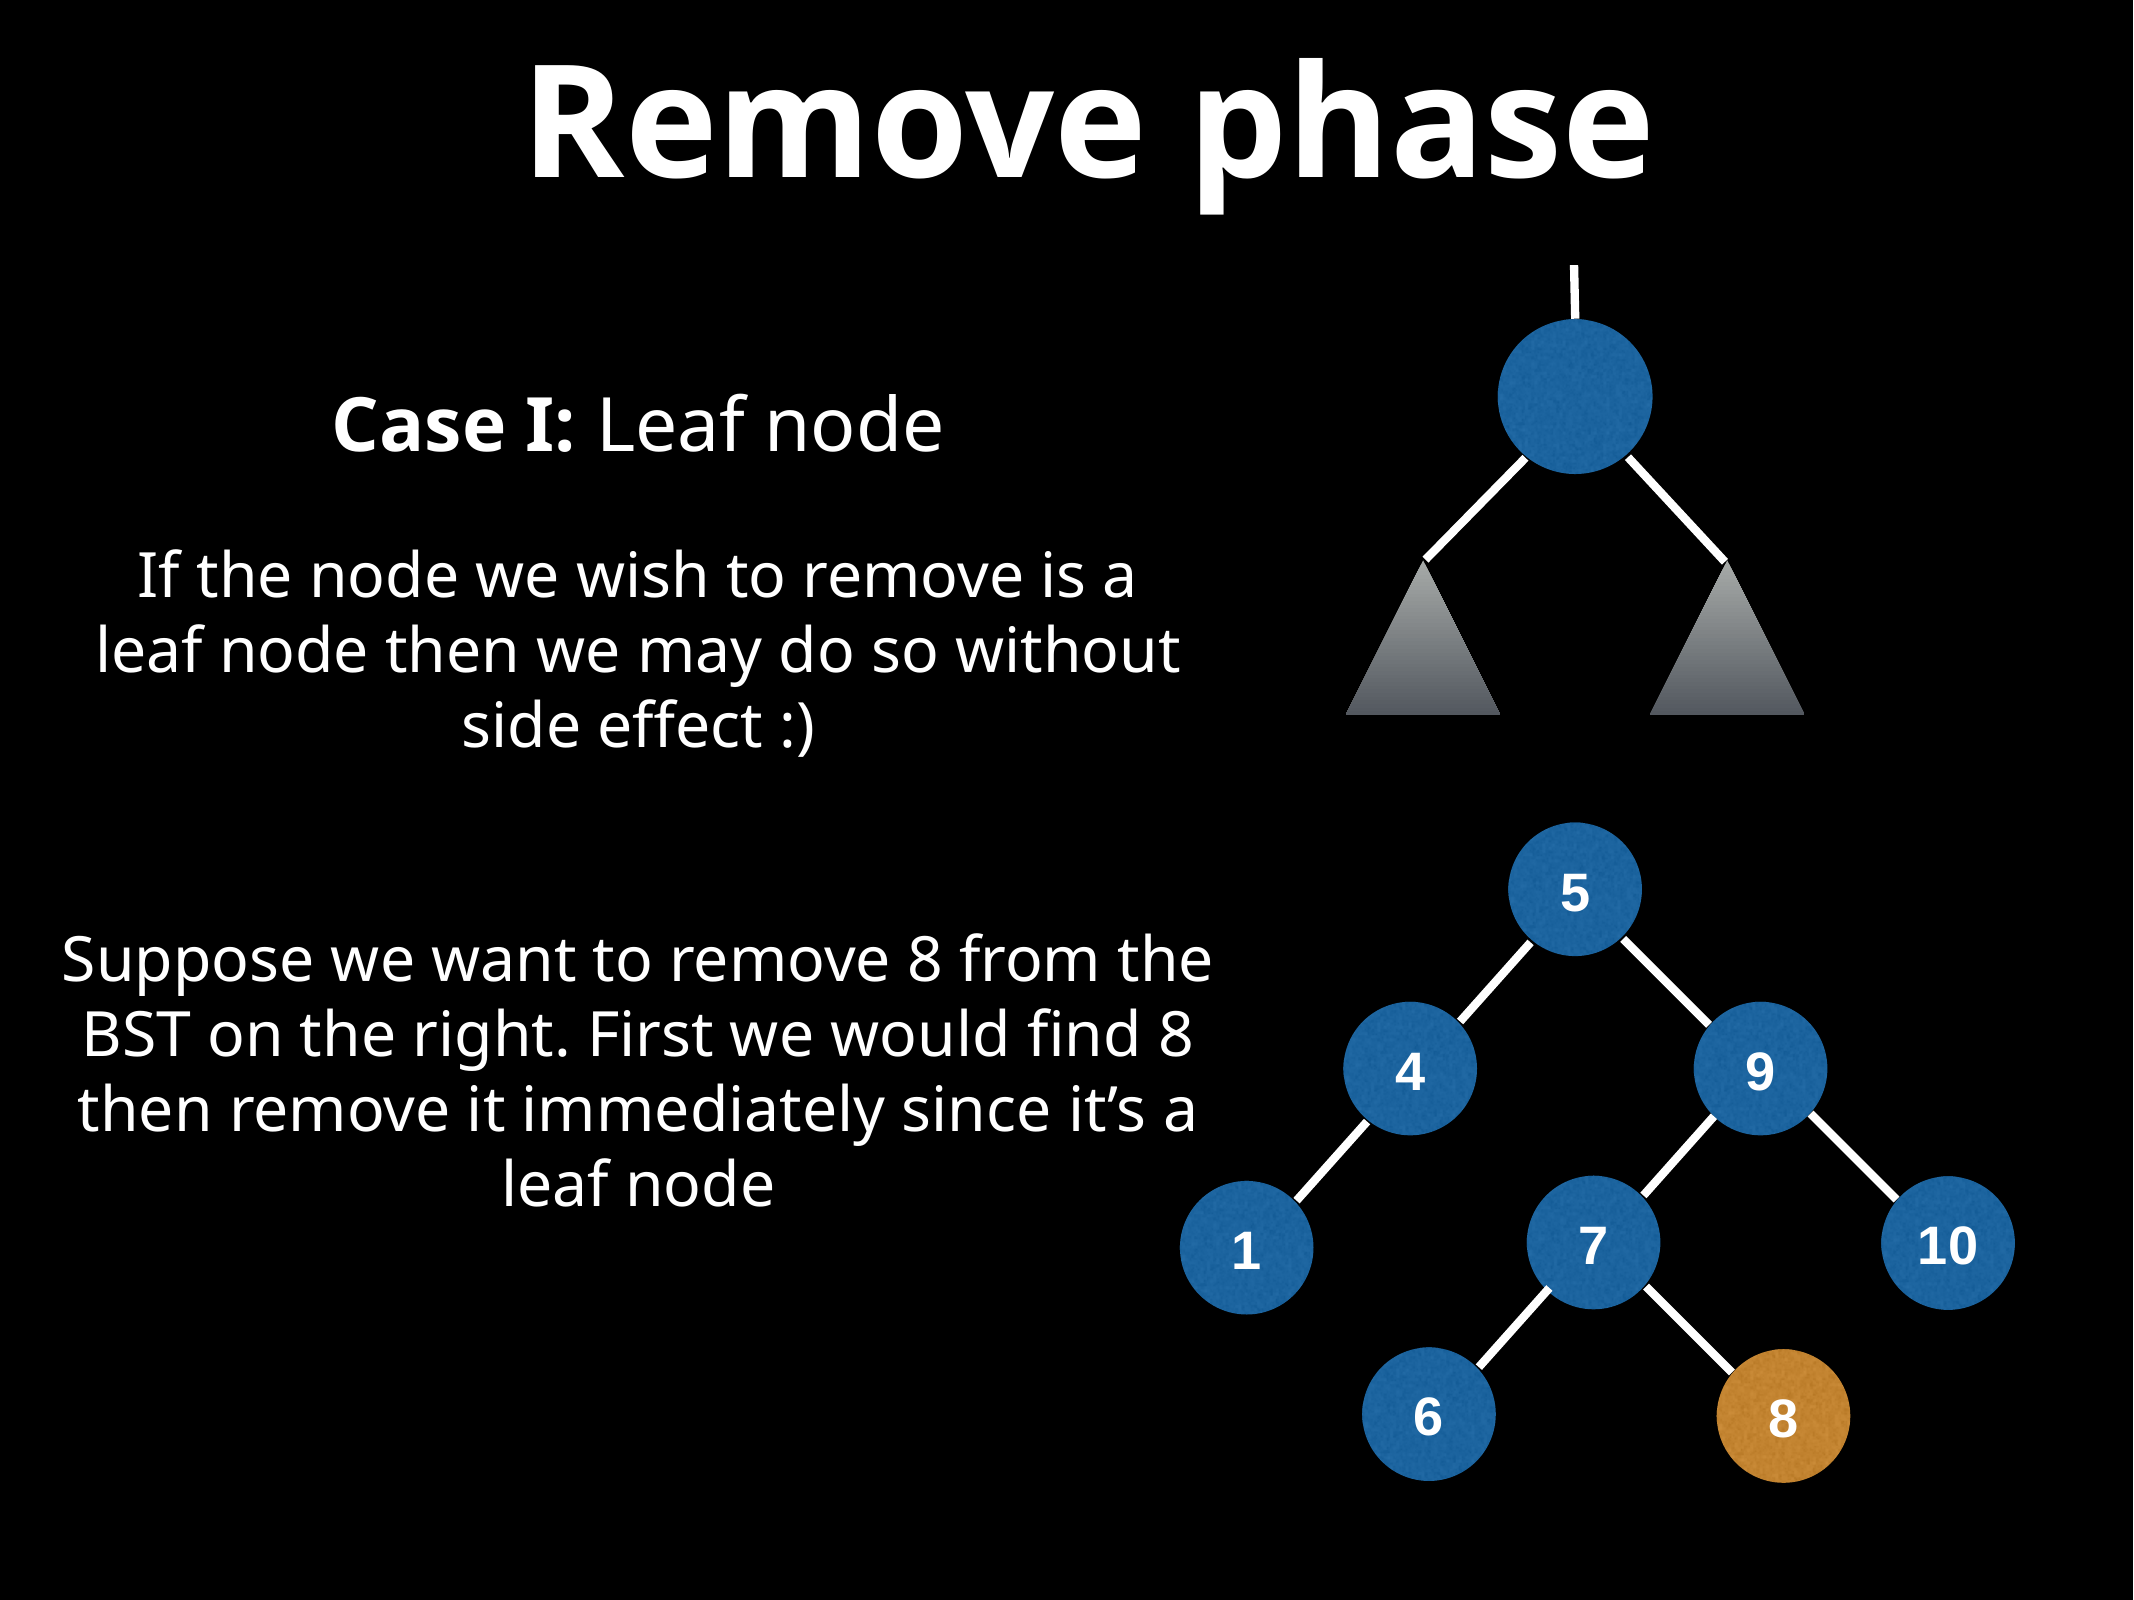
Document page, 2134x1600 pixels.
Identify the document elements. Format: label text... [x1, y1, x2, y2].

text_box 10 [1881, 1176, 2015, 1310]
text_box Case I: Leaf node [323, 367, 954, 475]
title Remove phase [56, 14, 2122, 216]
text_box 5 [1508, 822, 1642, 957]
text_box [1649, 560, 1805, 716]
text_box Suppose we want to remove 8 from the BST on the right. First we would find 8 then remove it immediately since it’s a leaf node [44, 910, 1233, 1227]
text_box [1497, 319, 1653, 475]
text_box 9 [1693, 1001, 1828, 1136]
text_box 8 [1716, 1349, 1851, 1483]
text_box [1345, 560, 1501, 716]
text_box 7 [1526, 1175, 1661, 1310]
text_box 4 [1343, 1001, 1478, 1136]
text_box If the node we wish to remove is a leaf node then we may do so without side effect :) [68, 526, 1209, 768]
text_box 6 [1362, 1347, 1496, 1481]
text_box 1 [1179, 1180, 1314, 1315]
